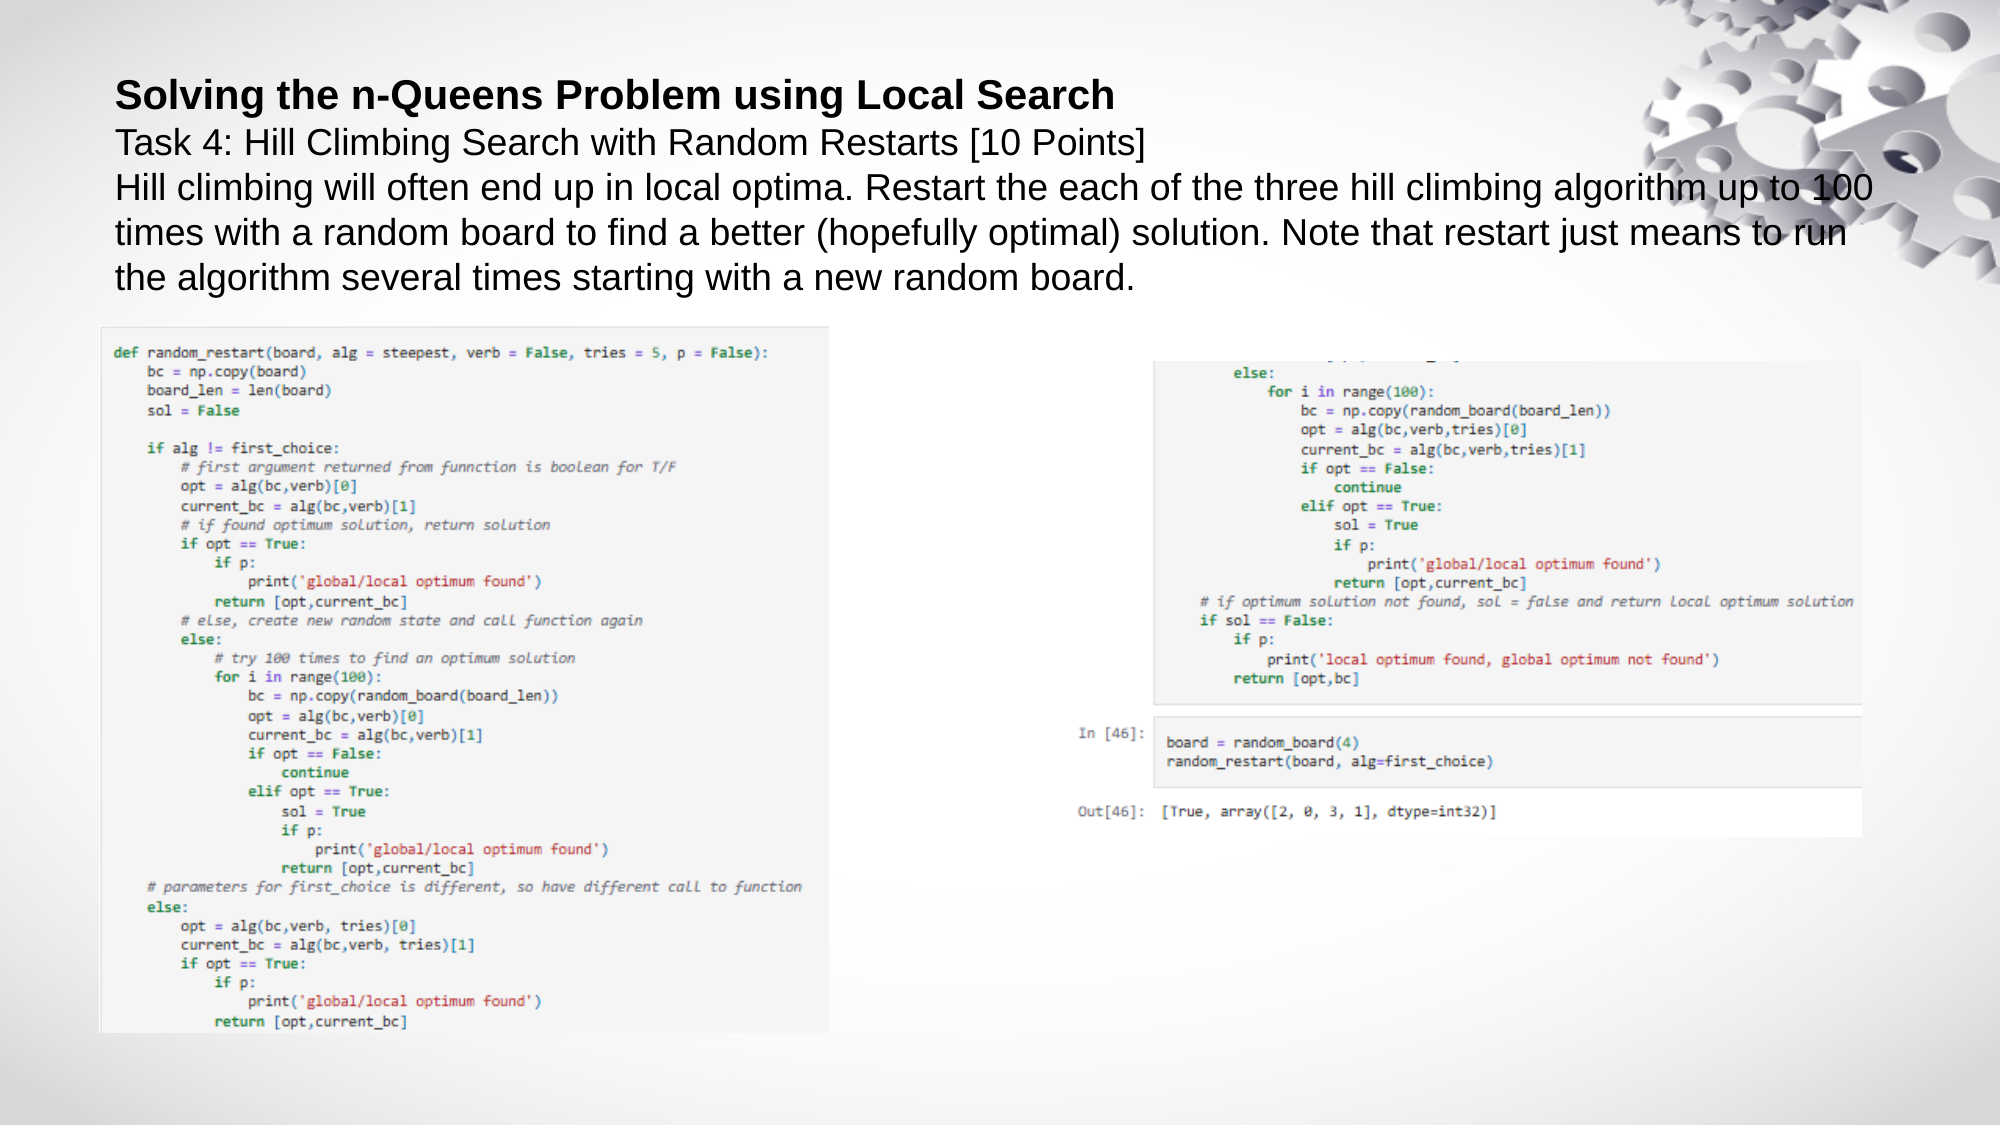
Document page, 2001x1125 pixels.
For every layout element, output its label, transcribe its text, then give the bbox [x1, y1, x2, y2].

title Solving the n-Queens Problem using Local Search Task 4: Hill Climbing Search with Random Restarts [10 Points] Hill climbing will often end up in local optima. Restart the each of the three hill climbing algorithm up to 100 times with a random board to find a better (hopefully optimal) solution. Note that restart just means to run the algorithm several times starting with a new random board. [99, 26, 1901, 295]
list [99, 326, 829, 1033]
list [1055, 361, 1862, 837]
picture [0, 0, 2000, 1125]
